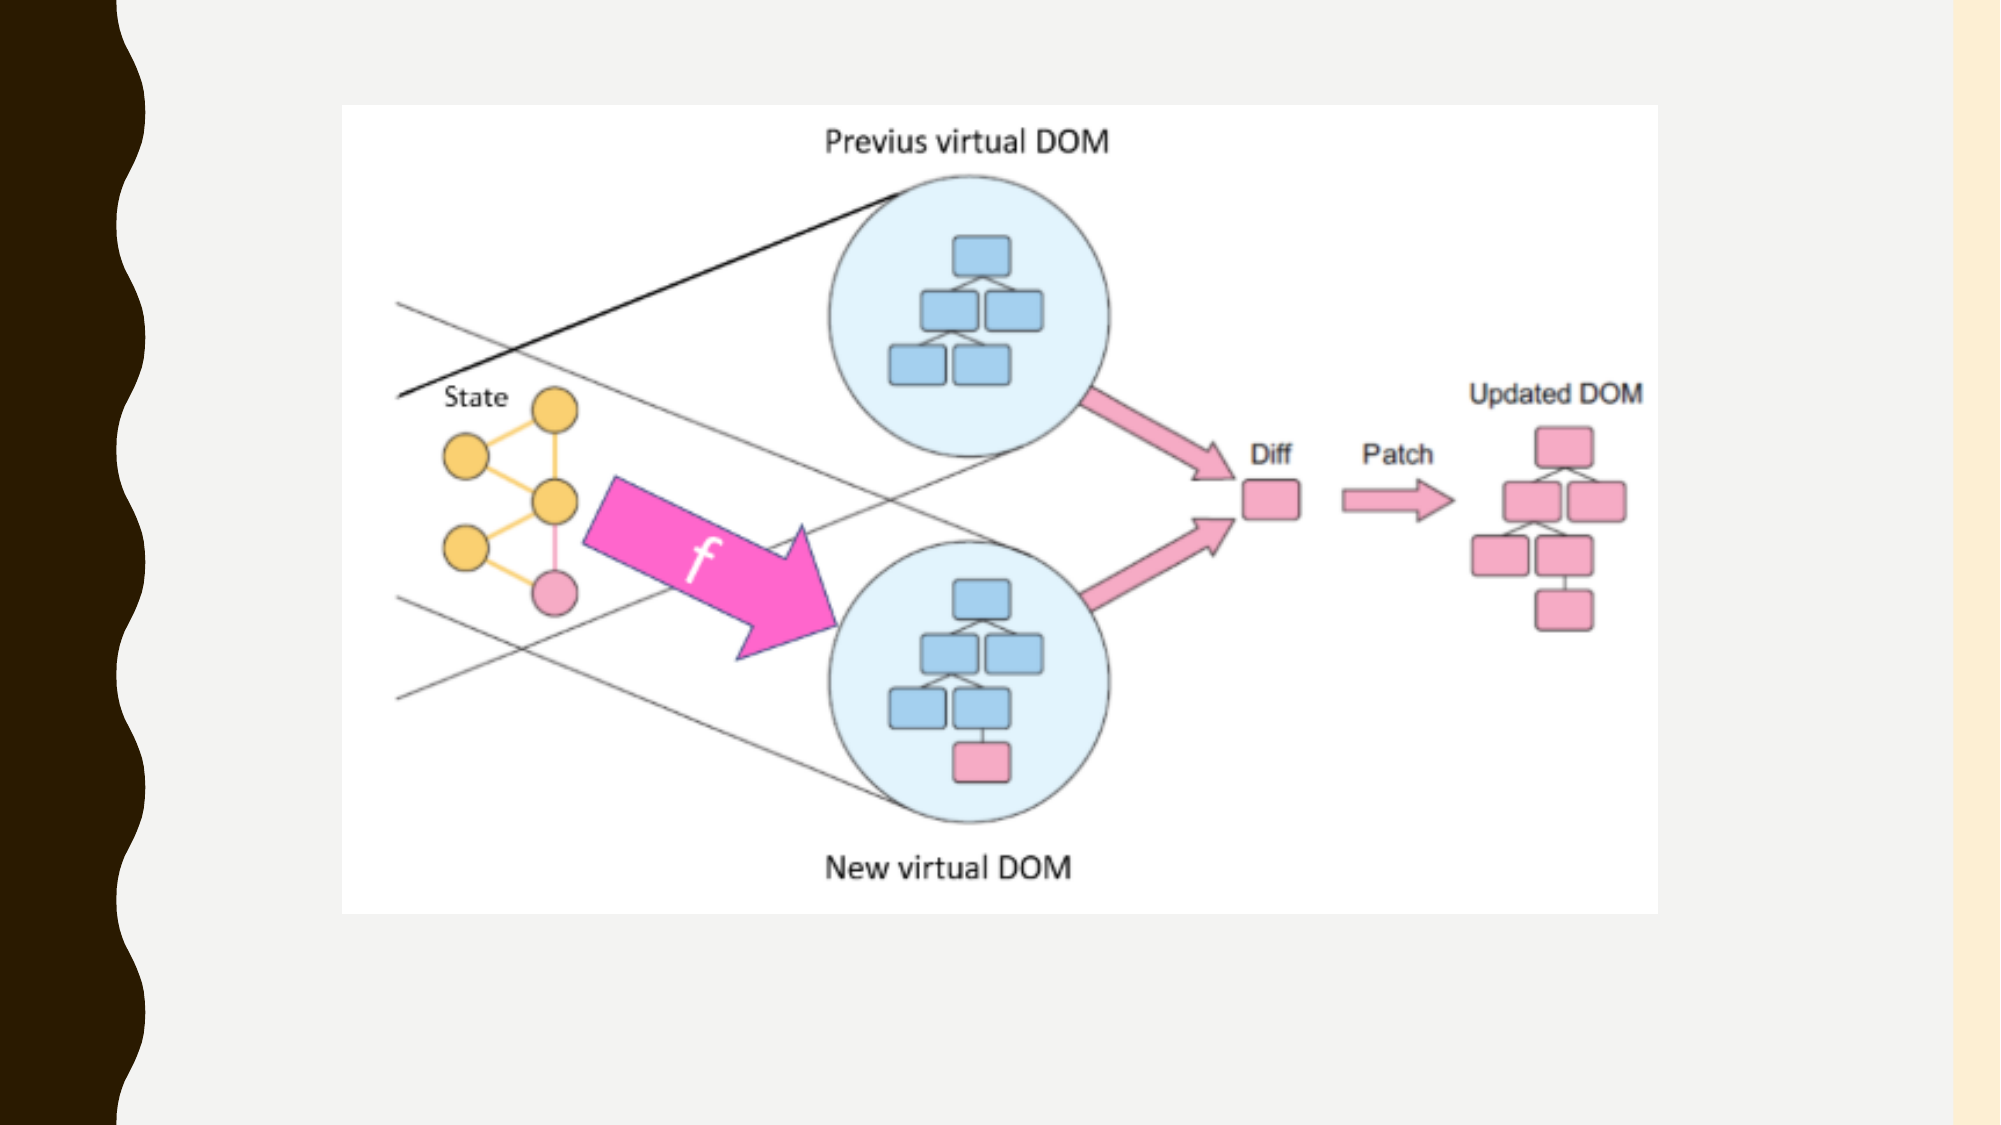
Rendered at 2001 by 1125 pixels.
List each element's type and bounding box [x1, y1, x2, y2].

picture [342, 105, 1658, 914]
